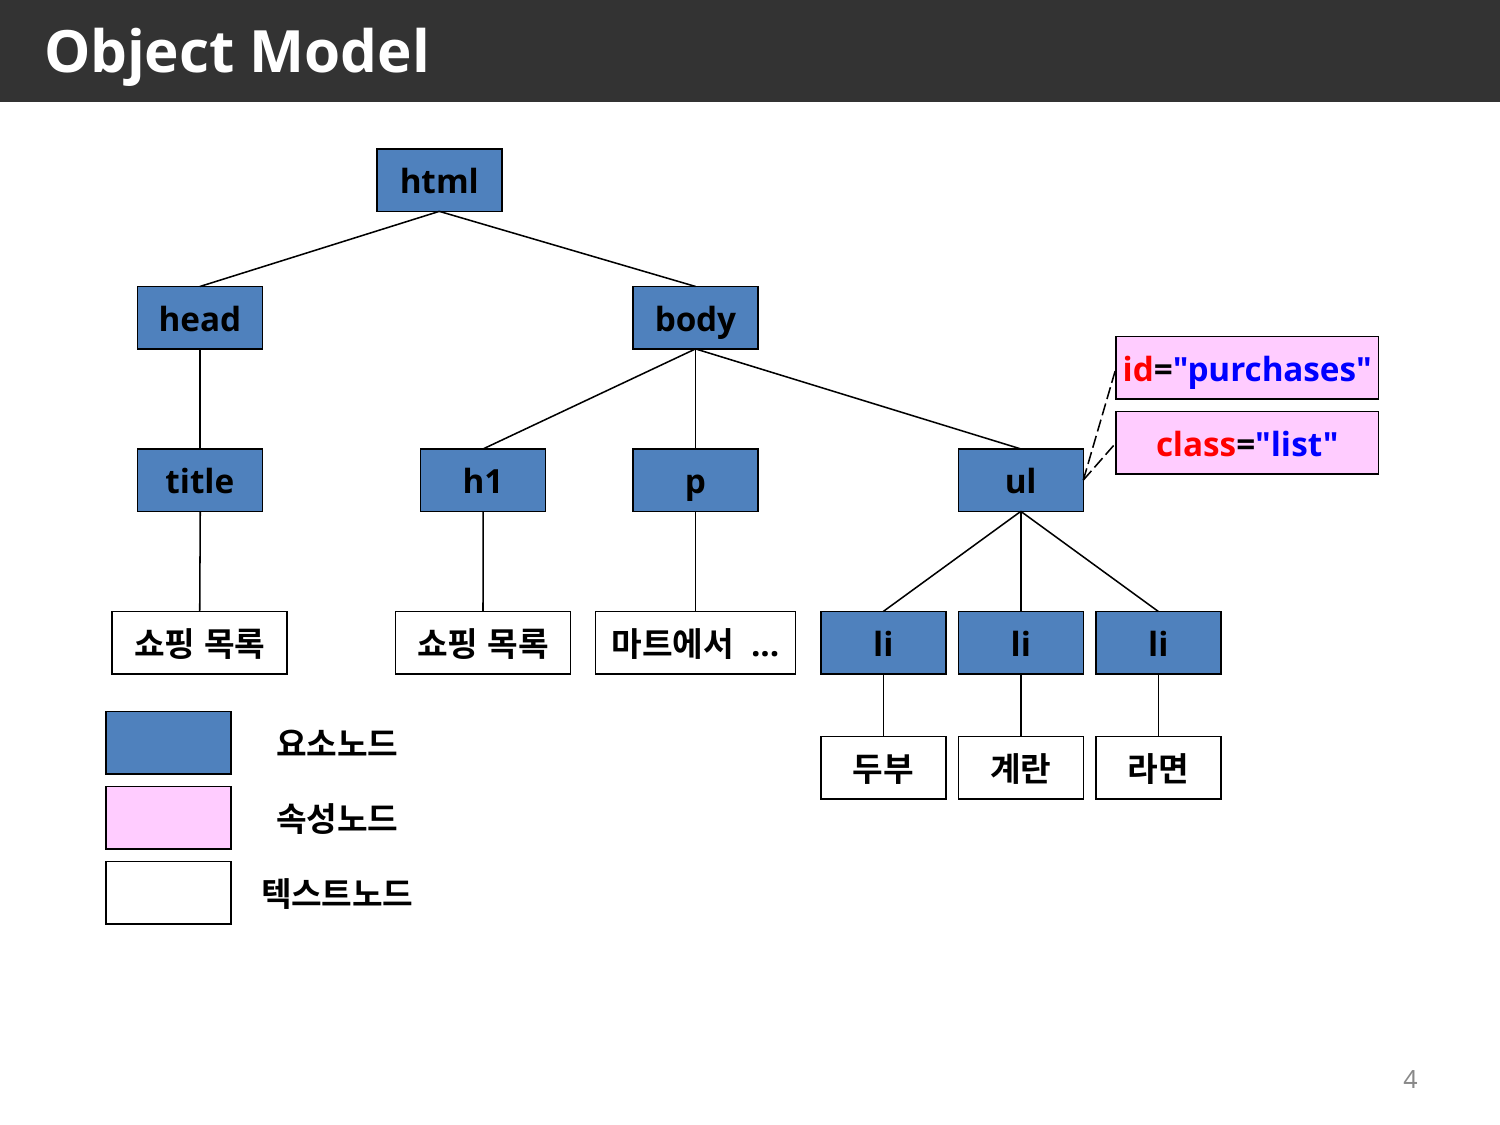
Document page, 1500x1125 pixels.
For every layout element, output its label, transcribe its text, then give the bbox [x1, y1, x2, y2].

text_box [482, 348, 693, 450]
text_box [883, 511, 1018, 612]
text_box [1082, 367, 1117, 442]
text_box li [1095, 611, 1221, 674]
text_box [695, 348, 1021, 450]
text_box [1082, 442, 1117, 481]
text_box html [376, 148, 502, 209]
text_box [106, 861, 231, 924]
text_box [439, 211, 696, 287]
text_box id="purchases" [1116, 336, 1379, 399]
text_box [106, 711, 231, 774]
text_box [199, 211, 436, 287]
text_box li [820, 611, 946, 674]
text_box body [633, 286, 759, 347]
text_box 속성노드 [243, 786, 431, 849]
text_box h1 [420, 448, 546, 512]
text_box 요소노드 [243, 711, 431, 774]
text_box ul [958, 448, 1084, 509]
text_box class="list" [1122, 411, 1379, 474]
text_box head [137, 286, 263, 349]
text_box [1020, 511, 1159, 612]
text_box [106, 786, 231, 849]
text_box p [633, 457, 759, 512]
text_box 두부 [820, 736, 946, 799]
slide_number 4 [1082, 1050, 1433, 1111]
text_box title [137, 448, 263, 512]
text_box 라면 [1095, 736, 1221, 799]
text_box 계란 [958, 736, 1084, 799]
text_box 마트에서 ... [595, 611, 796, 674]
text_box 텍스트노드 [243, 861, 431, 924]
text_box 쇼핑 목록 [112, 611, 288, 674]
text_box li [958, 620, 1084, 674]
text_box 쇼핑 목록 [395, 611, 571, 674]
picture [0, 0, 1500, 103]
